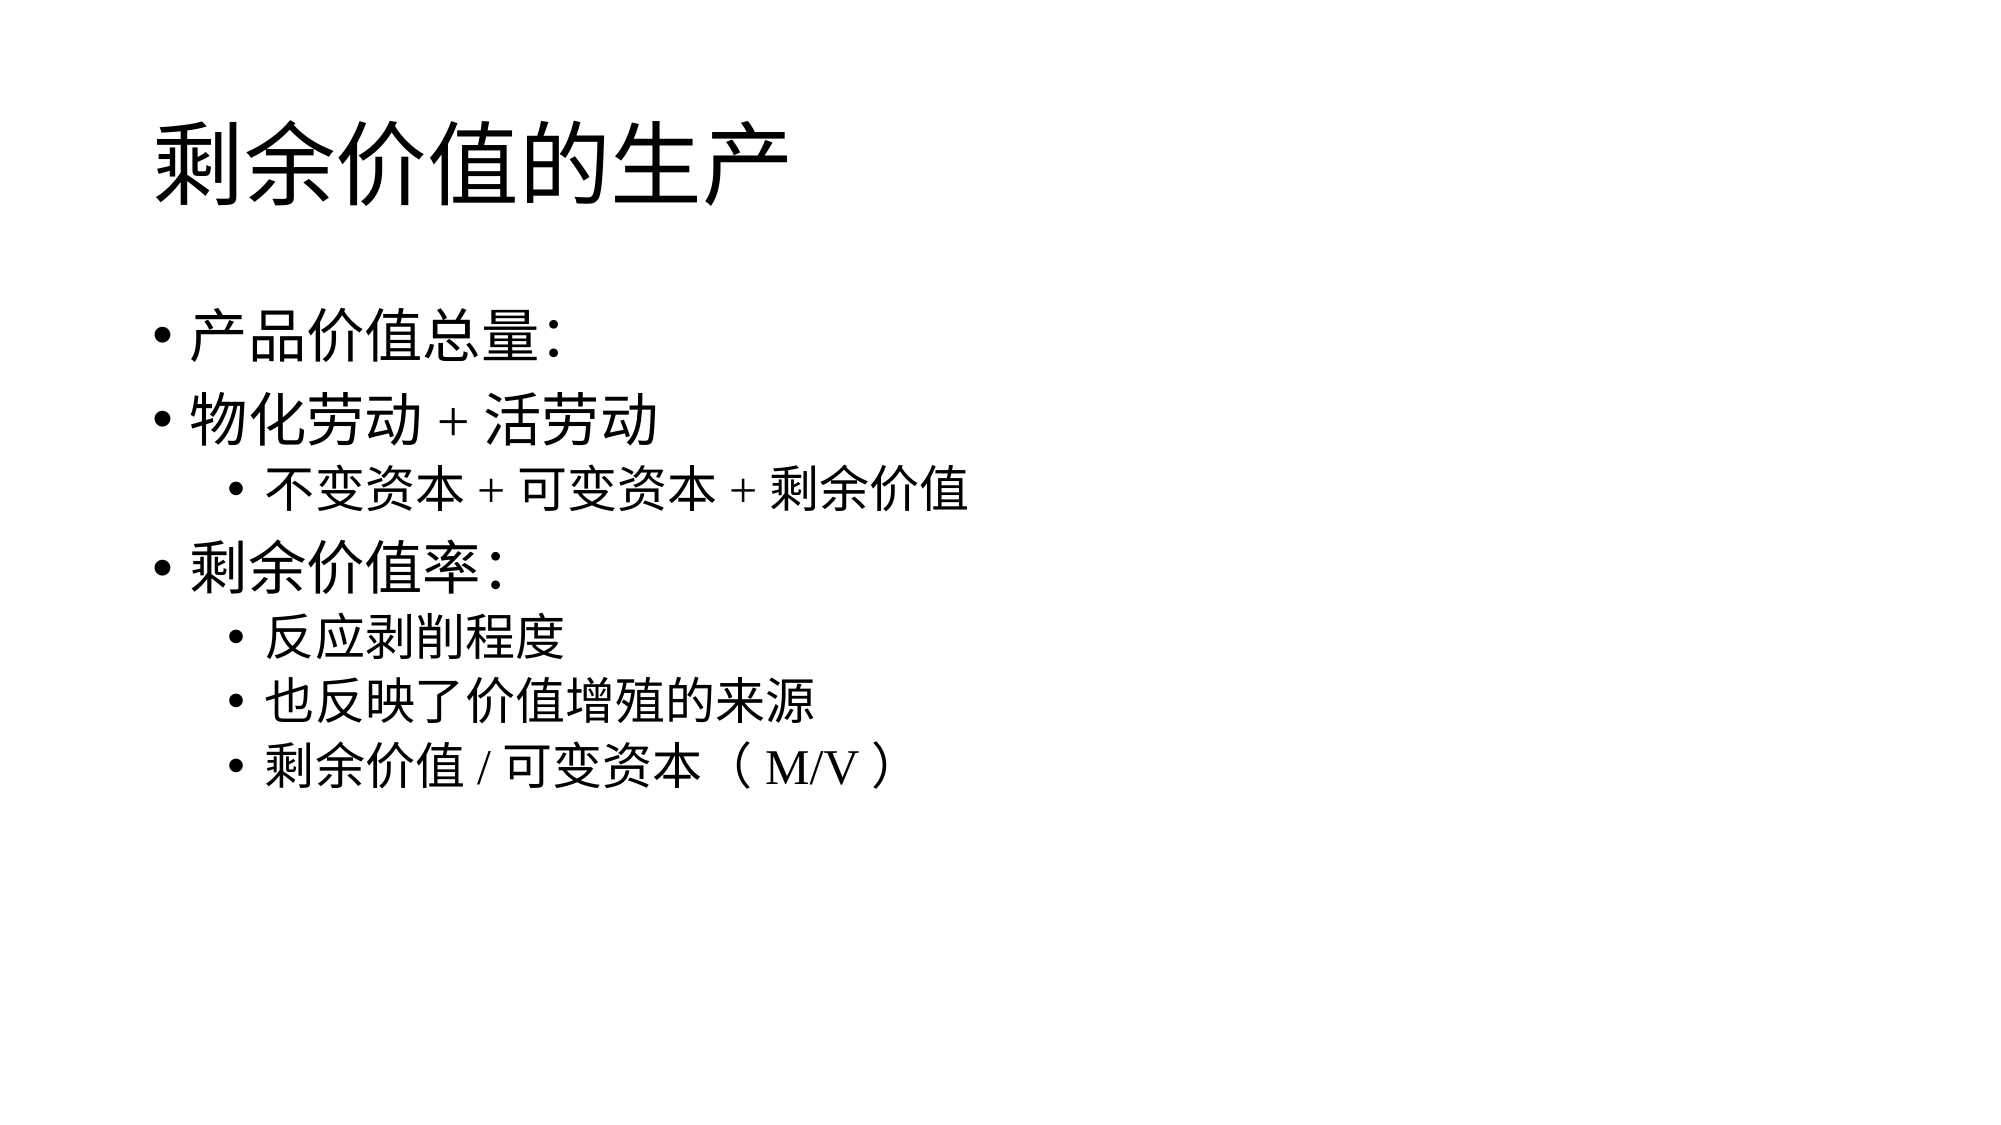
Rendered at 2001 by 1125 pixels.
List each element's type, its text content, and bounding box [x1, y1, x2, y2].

title 剩余价值的生产 [137, 59, 1863, 278]
list 产品价值总量： 物化劳动+活劳动 不变资本+可变资本+剩余价值 剩余价值率： 反应剥削程度 也反映了价值增殖的来源 剩余价值/可变资本（M/V） [137, 299, 1863, 1014]
